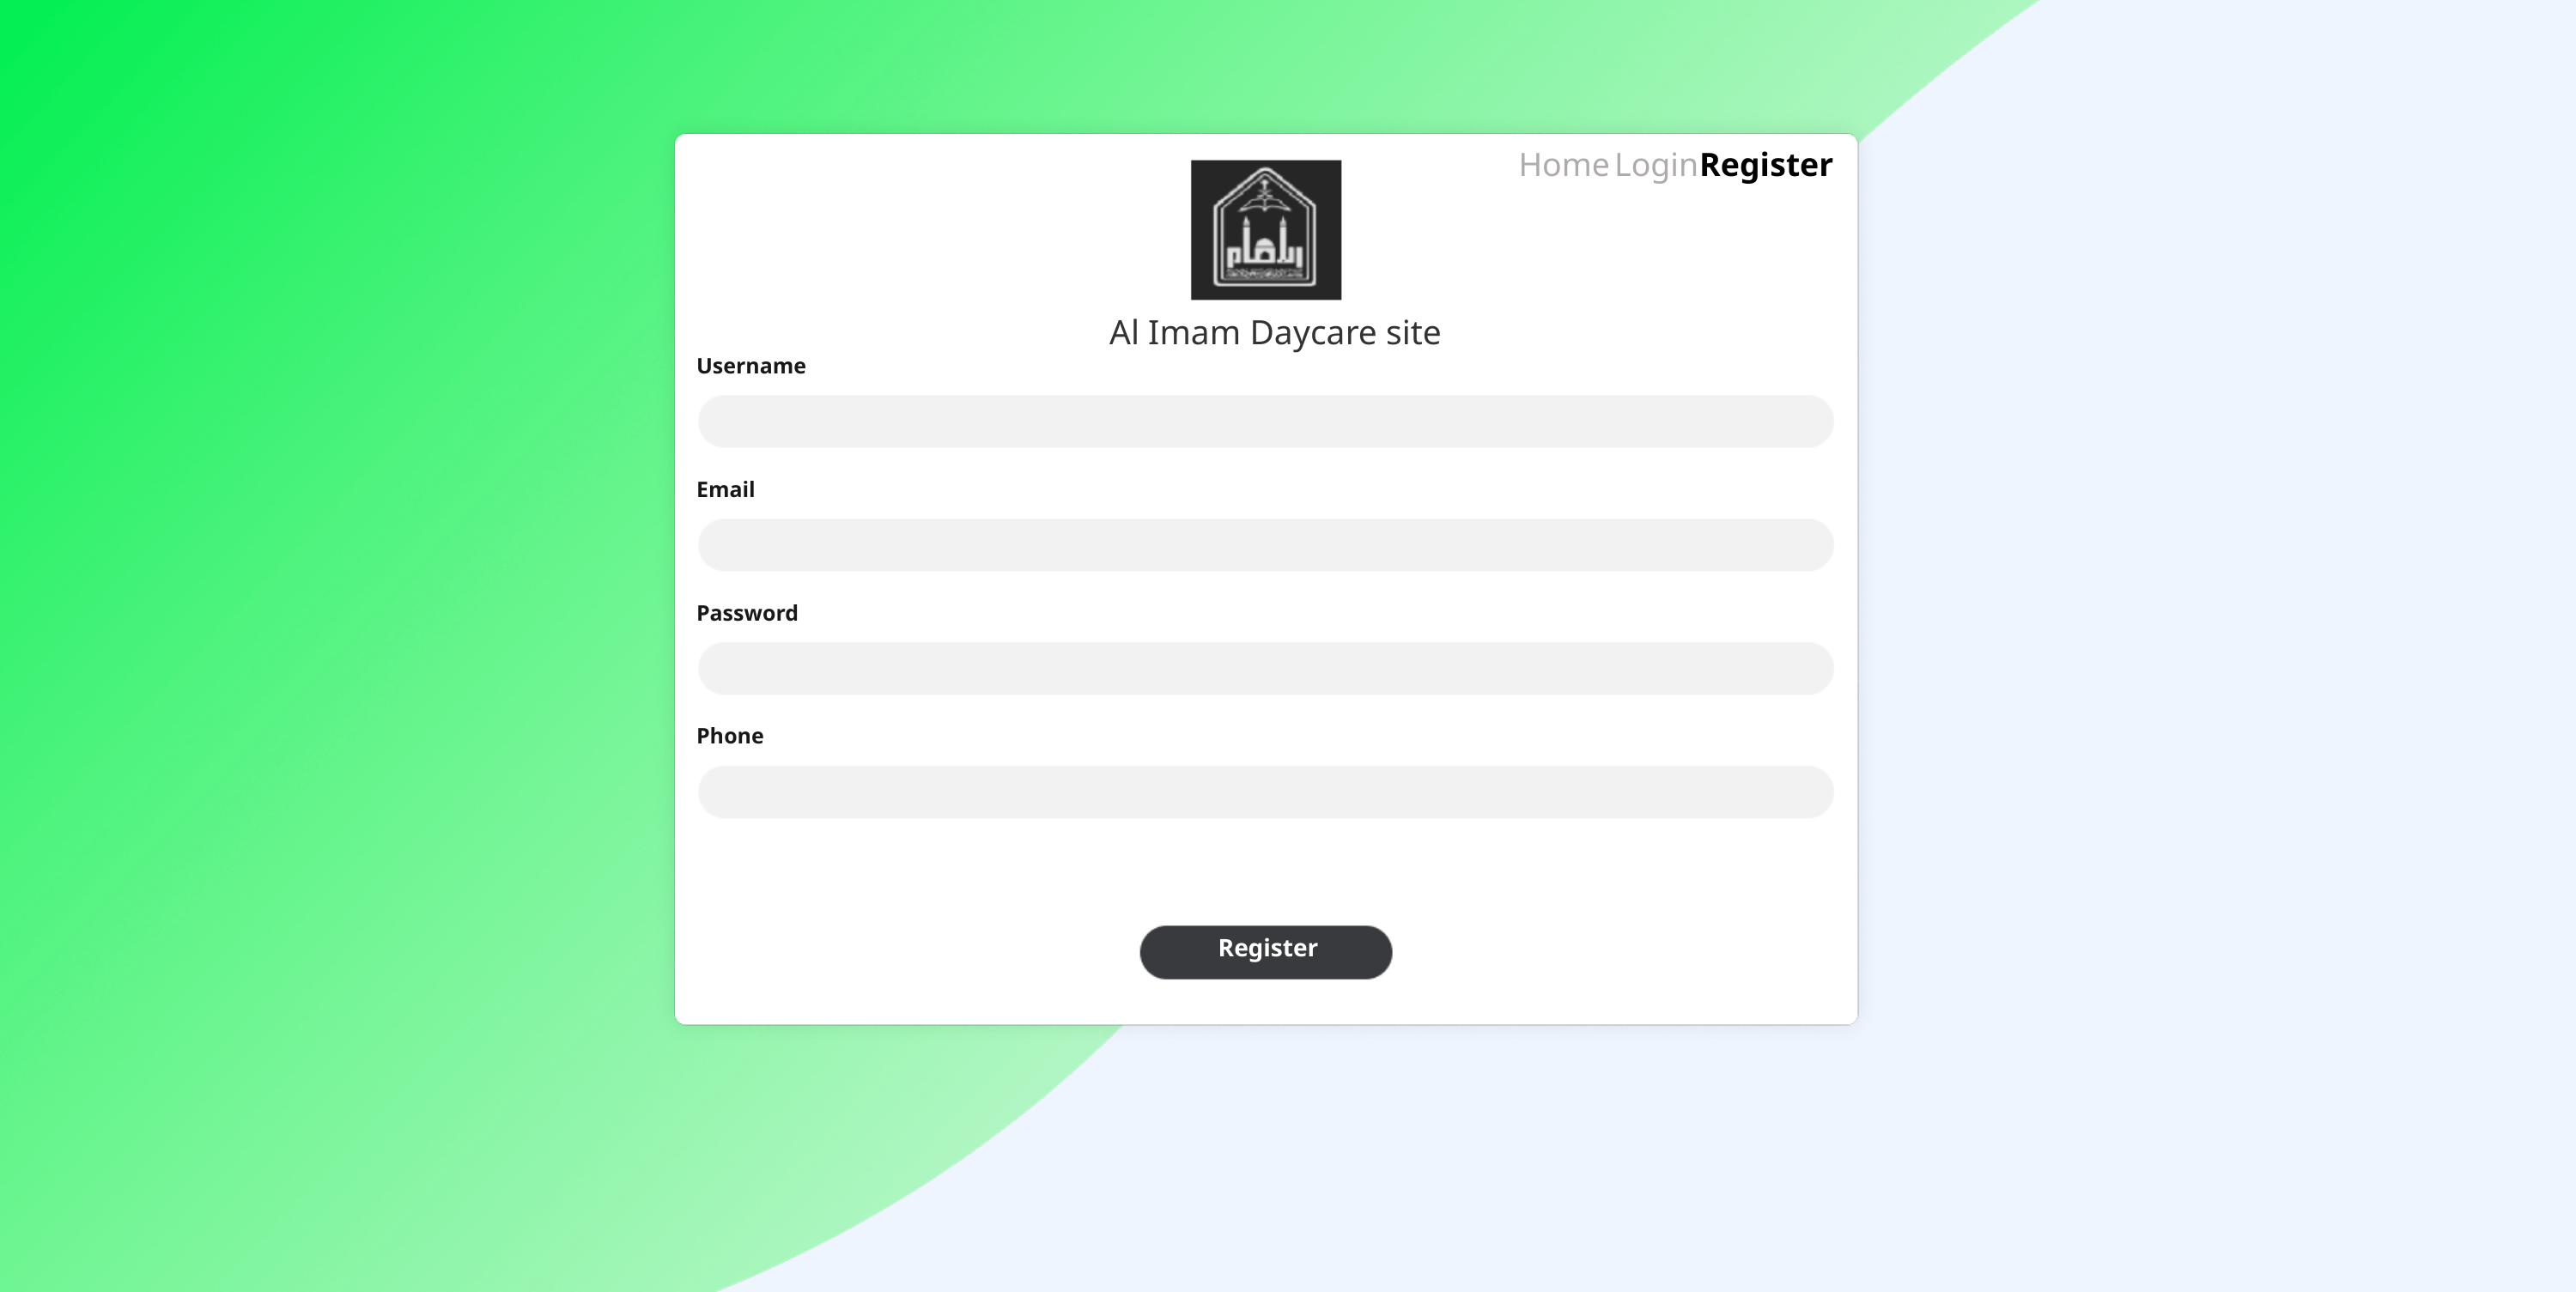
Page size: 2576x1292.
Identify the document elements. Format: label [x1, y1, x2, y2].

picture [0, 0, 2224, 1292]
